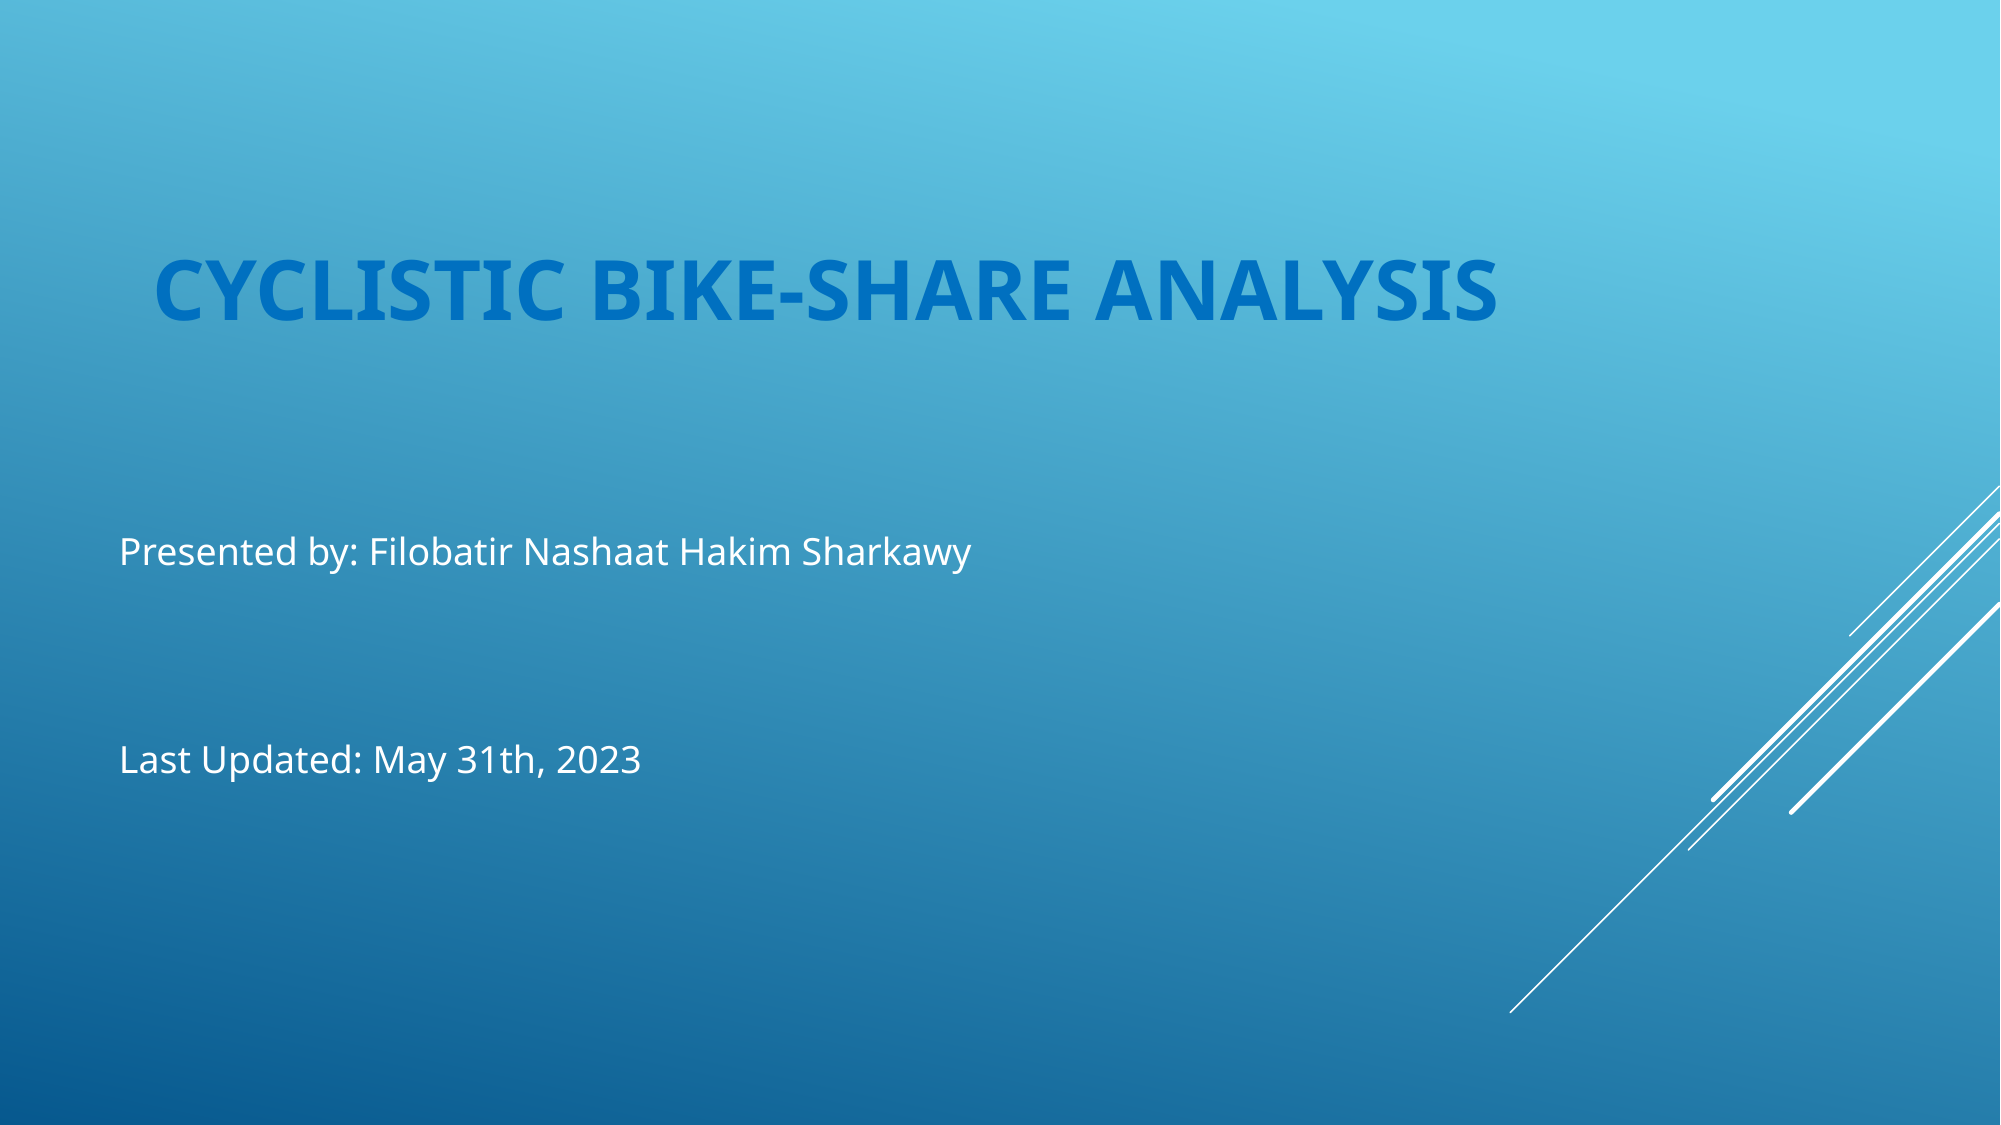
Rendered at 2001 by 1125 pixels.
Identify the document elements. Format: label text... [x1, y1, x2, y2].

text_box Last Updated: May 31th, 2023 [104, 729, 1355, 789]
title Cyclistic Bike-Share Analysis [137, 178, 1863, 396]
text_box Presented by: Filobatir Nashaat Hakim Sharkawy [104, 520, 1355, 581]
